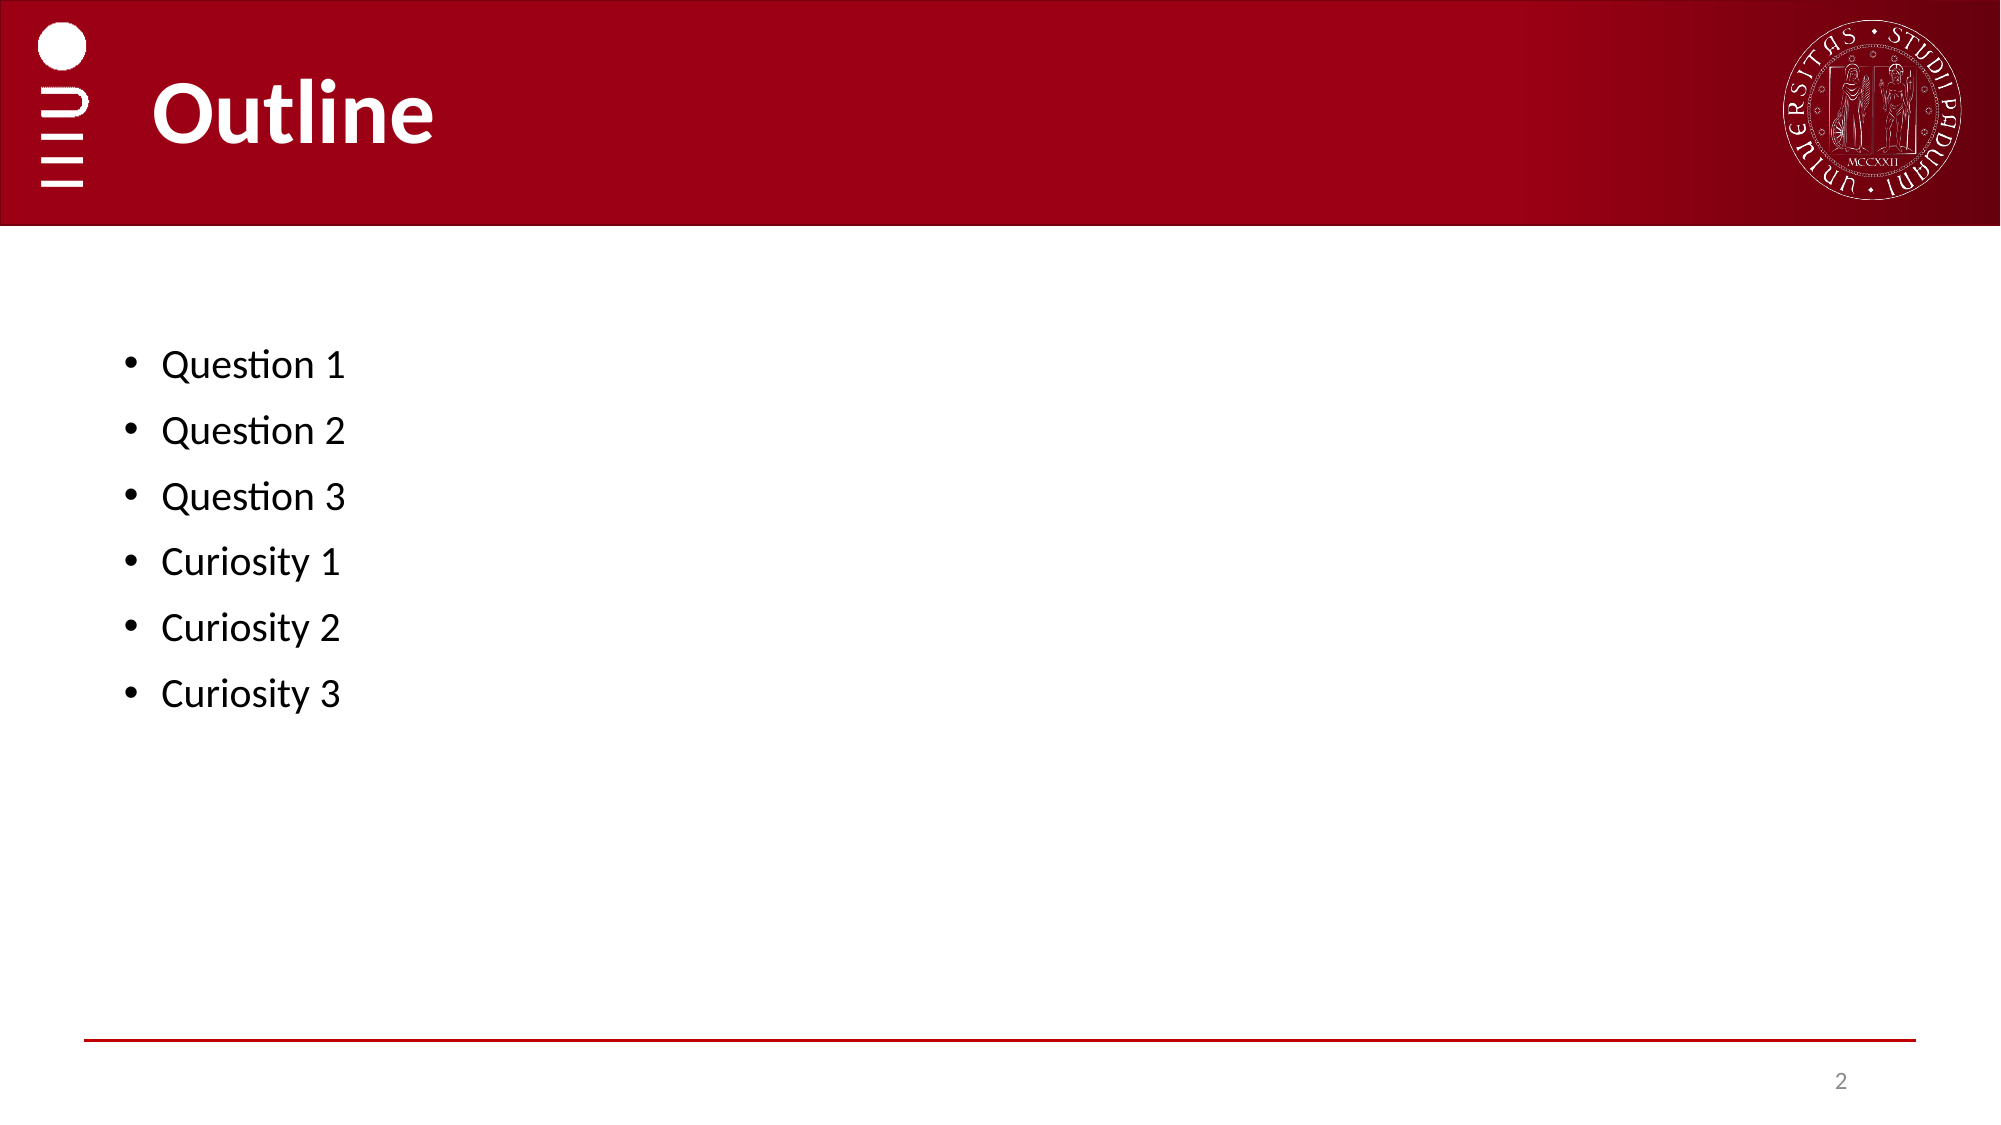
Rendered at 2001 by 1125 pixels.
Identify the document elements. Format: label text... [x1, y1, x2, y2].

slide_number 2 [1412, 1049, 1863, 1110]
picture [1783, 20, 1963, 200]
list Question 1 Question 2 Question 3 Curiosity 1 Curiosity 2 Curiosity 3 [109, 334, 1766, 764]
title Outline [137, 34, 1610, 194]
